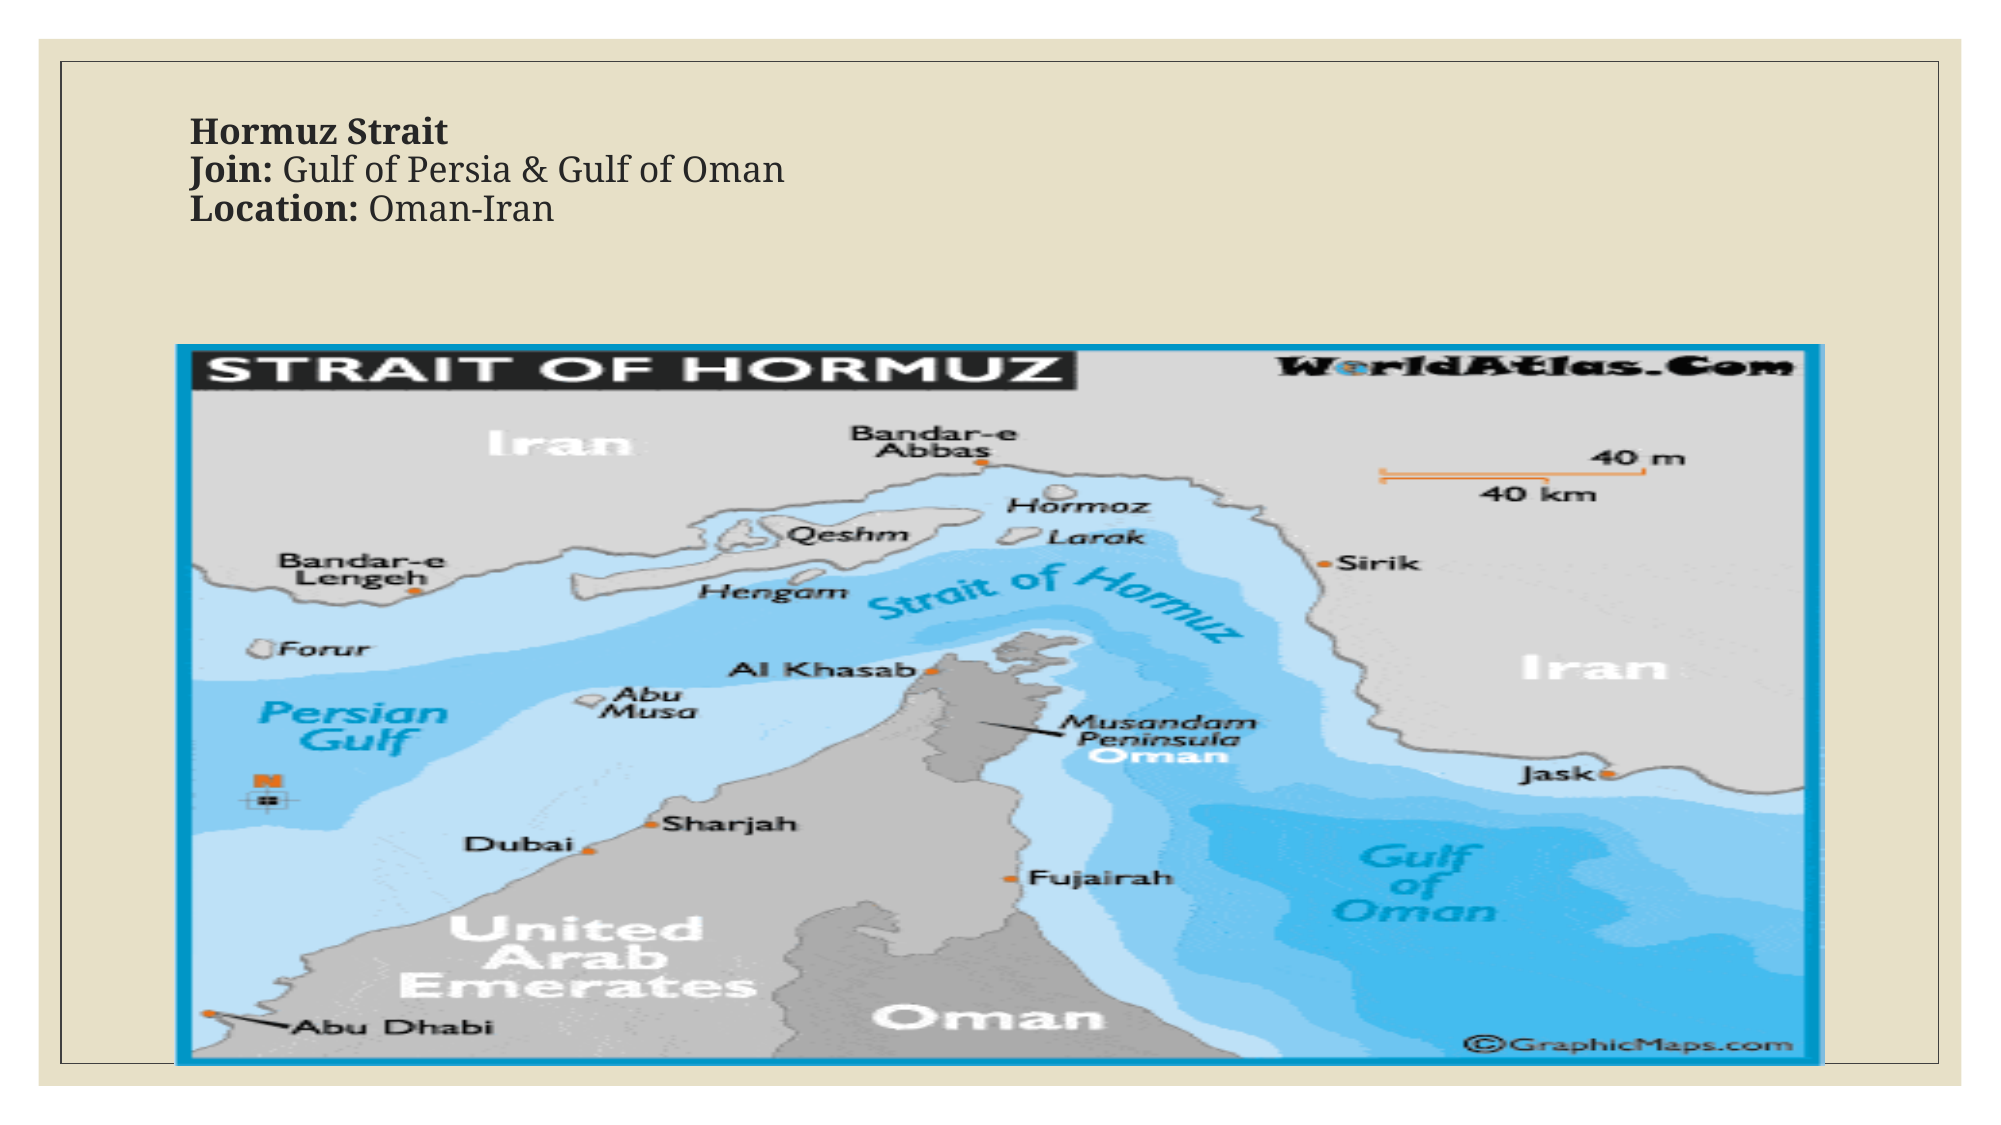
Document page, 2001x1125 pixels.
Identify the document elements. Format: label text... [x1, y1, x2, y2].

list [174, 344, 1825, 1066]
title Hormuz Strait Join: Gulf of Persia & Gulf of Oman Location: Oman-Iran [174, 105, 1825, 331]
